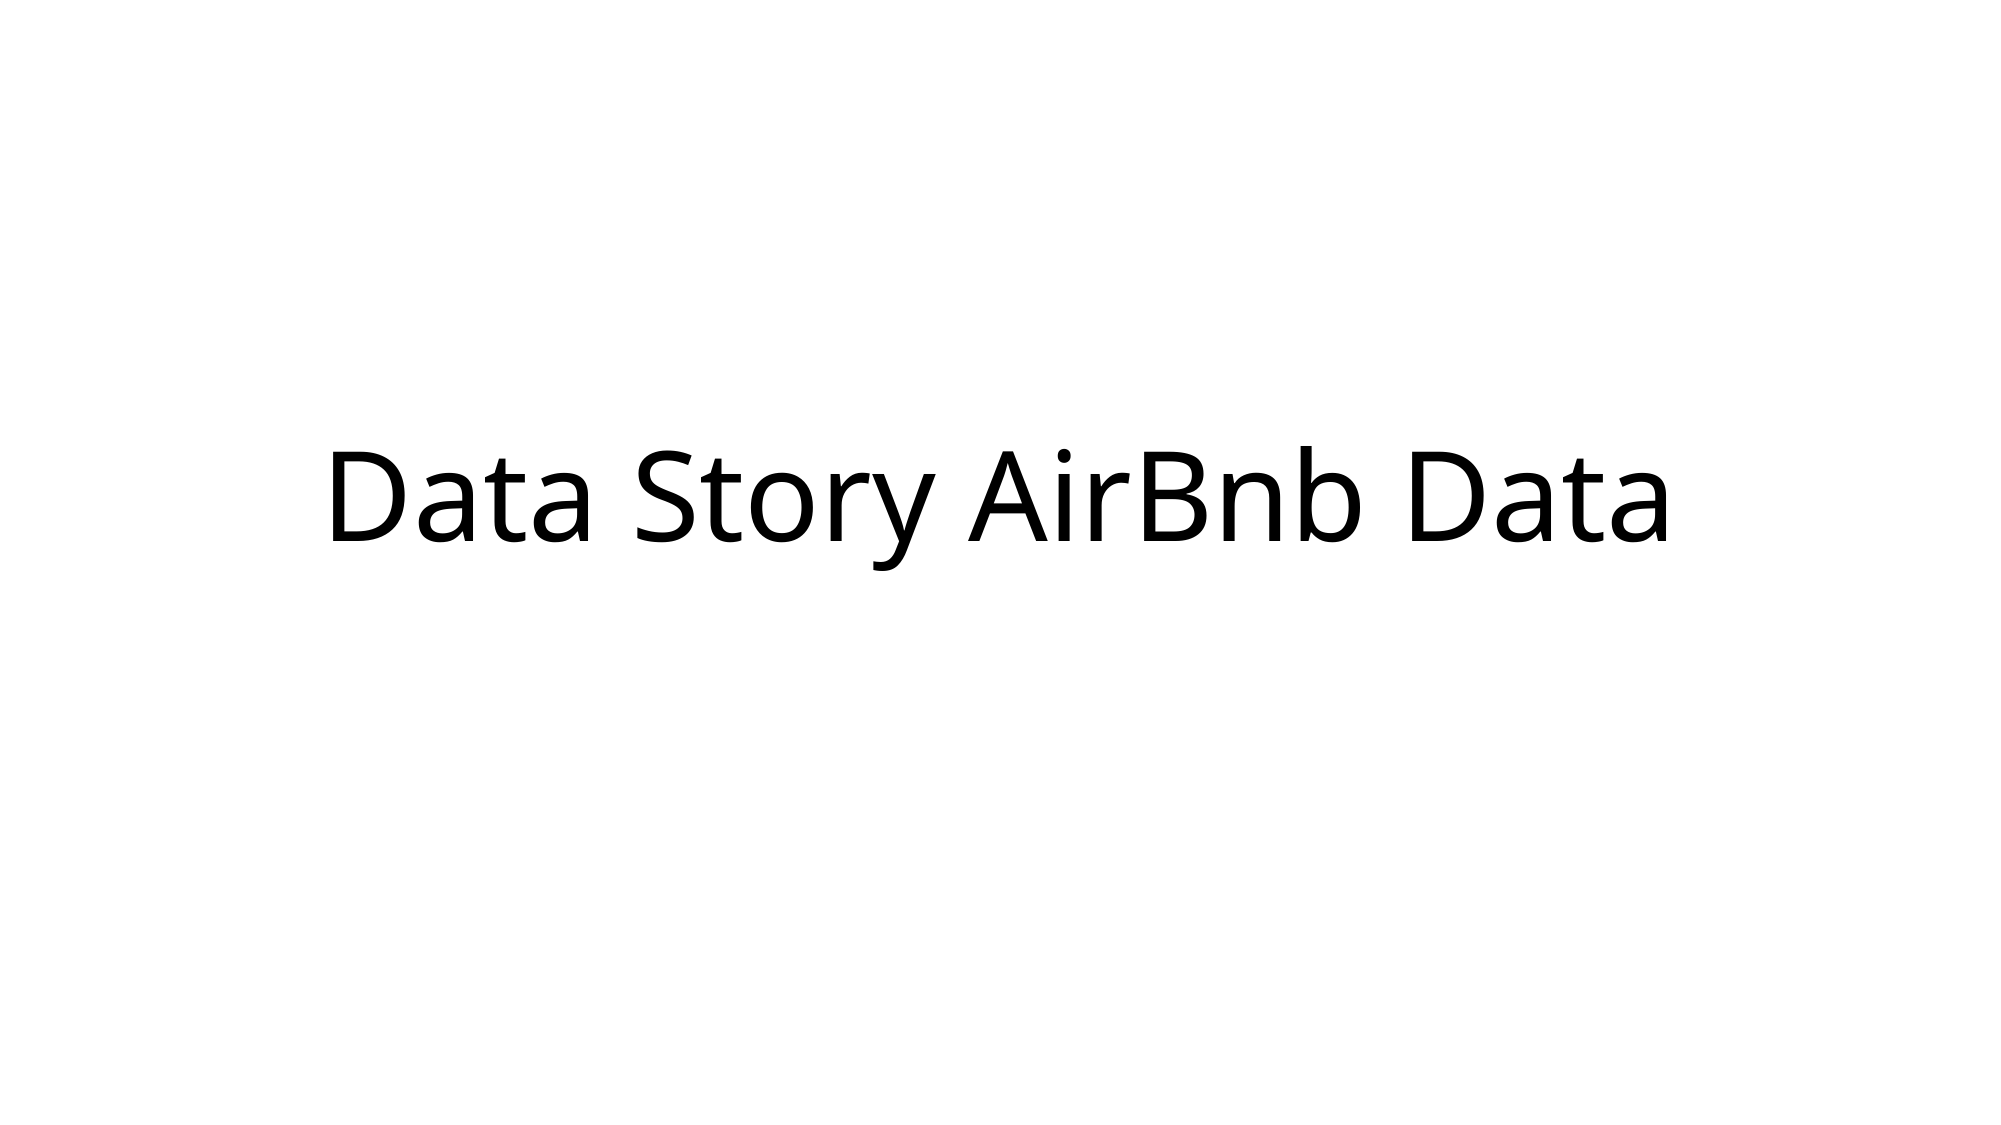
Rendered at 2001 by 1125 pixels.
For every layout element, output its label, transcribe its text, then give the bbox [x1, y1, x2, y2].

title Data Story AirBnb Data [249, 184, 1750, 576]
